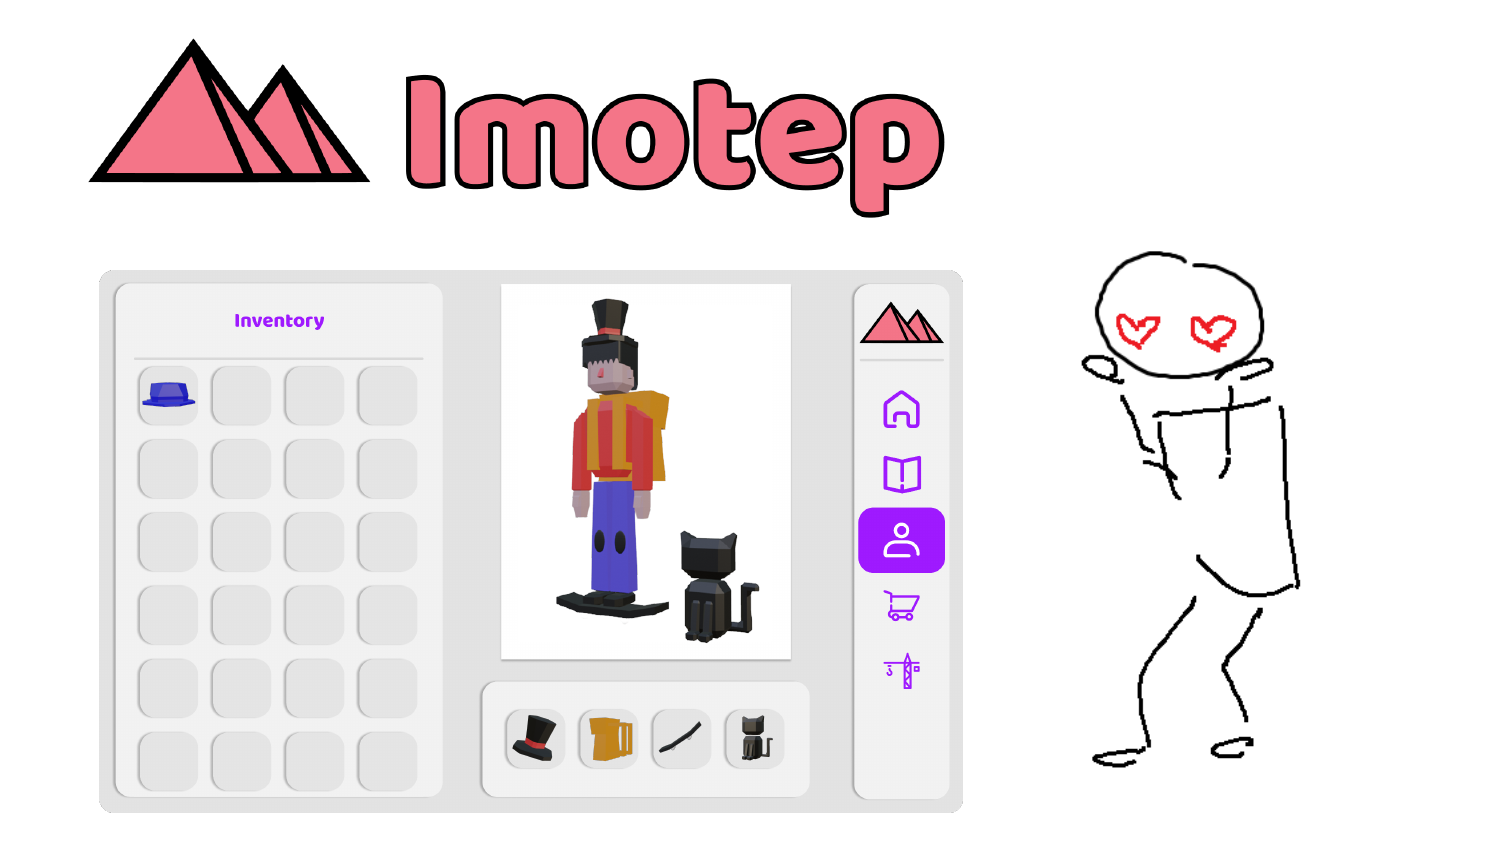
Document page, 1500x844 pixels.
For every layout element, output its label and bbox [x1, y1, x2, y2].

picture [87, 0, 974, 813]
picture [993, 145, 1472, 826]
